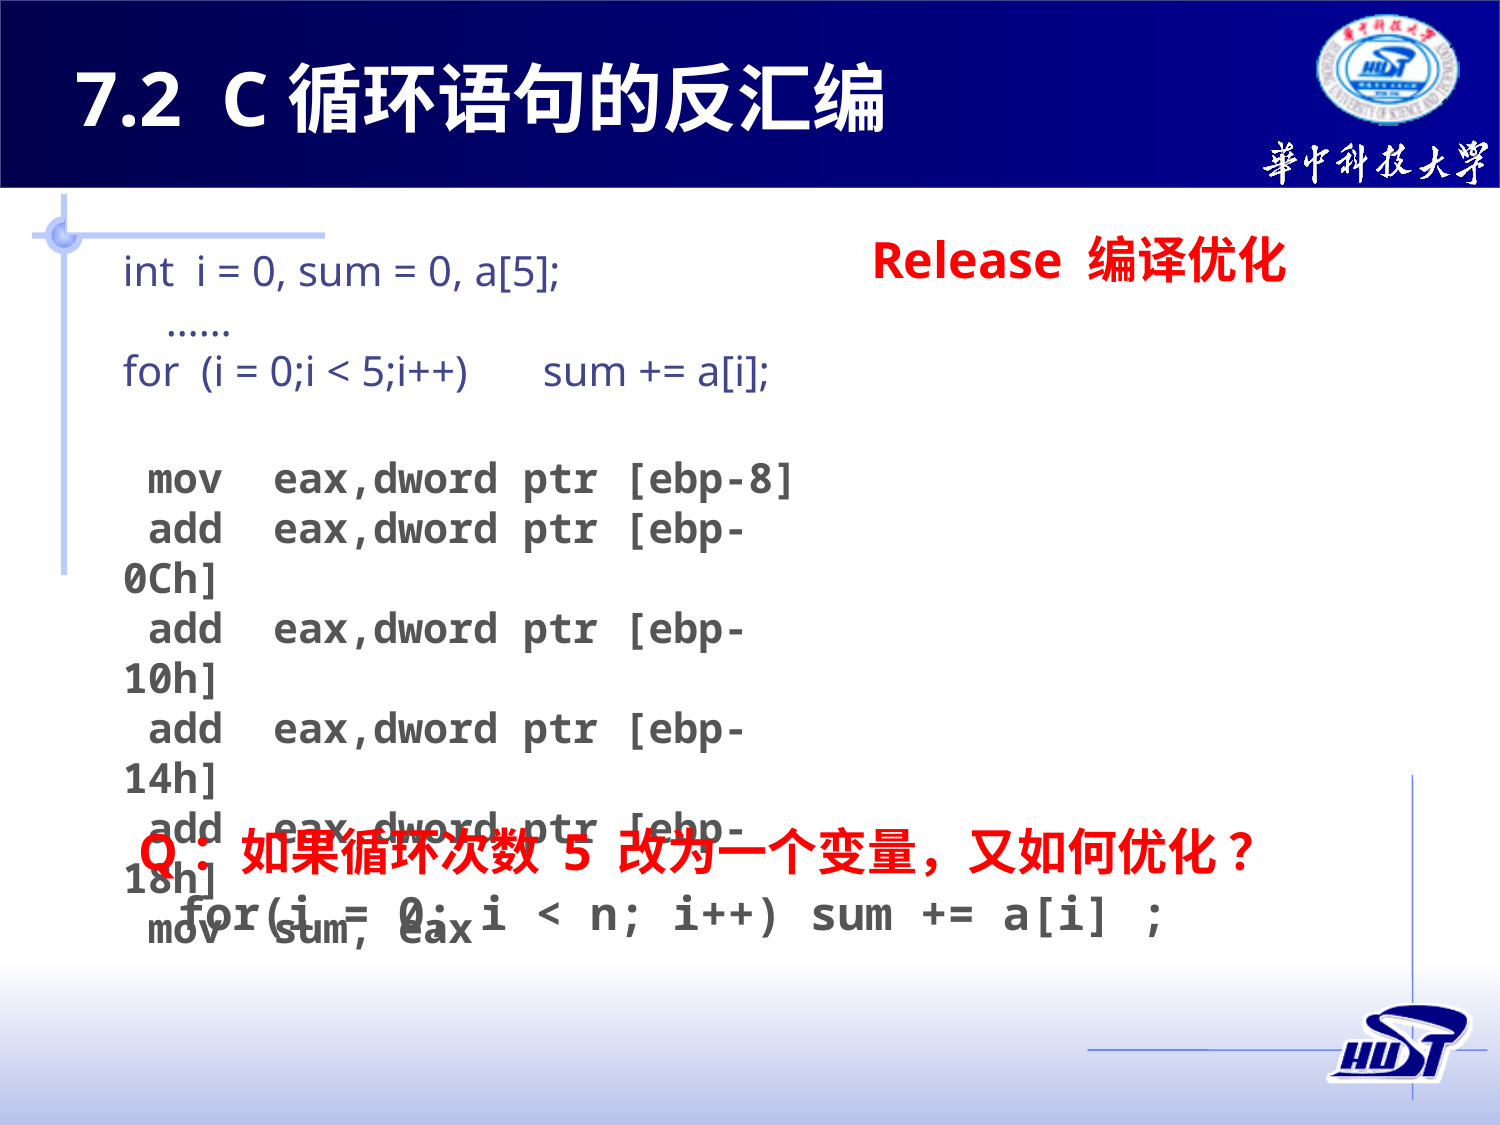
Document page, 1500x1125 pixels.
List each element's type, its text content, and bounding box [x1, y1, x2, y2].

picture [1262, 140, 1488, 185]
text_box int i = 0, sum = 0, a[5]; …… for (i = 0;i < 5;i++) sum += a[i]; [108, 237, 900, 403]
picture [1316, 14, 1460, 126]
text_box Release 编译优化 [856, 221, 1329, 297]
text_box mov eax,dword ptr [ebp-8] add eax,dword ptr [ebp-0Ch] add eax,dword ptr [ebp-10h] add eax,dword ptr [ebp-14h] add eax,dword ptr [ebp-18h] mov sum, eax [108, 444, 841, 960]
text_box Q：如果循环次数 5 改为一个变量，又如何优化 ？ for(i = 0; i < n; i++) sum += a[i] ; [123, 813, 1306, 948]
text_box 7.2 C循环语句的反汇编 [60, 44, 903, 149]
